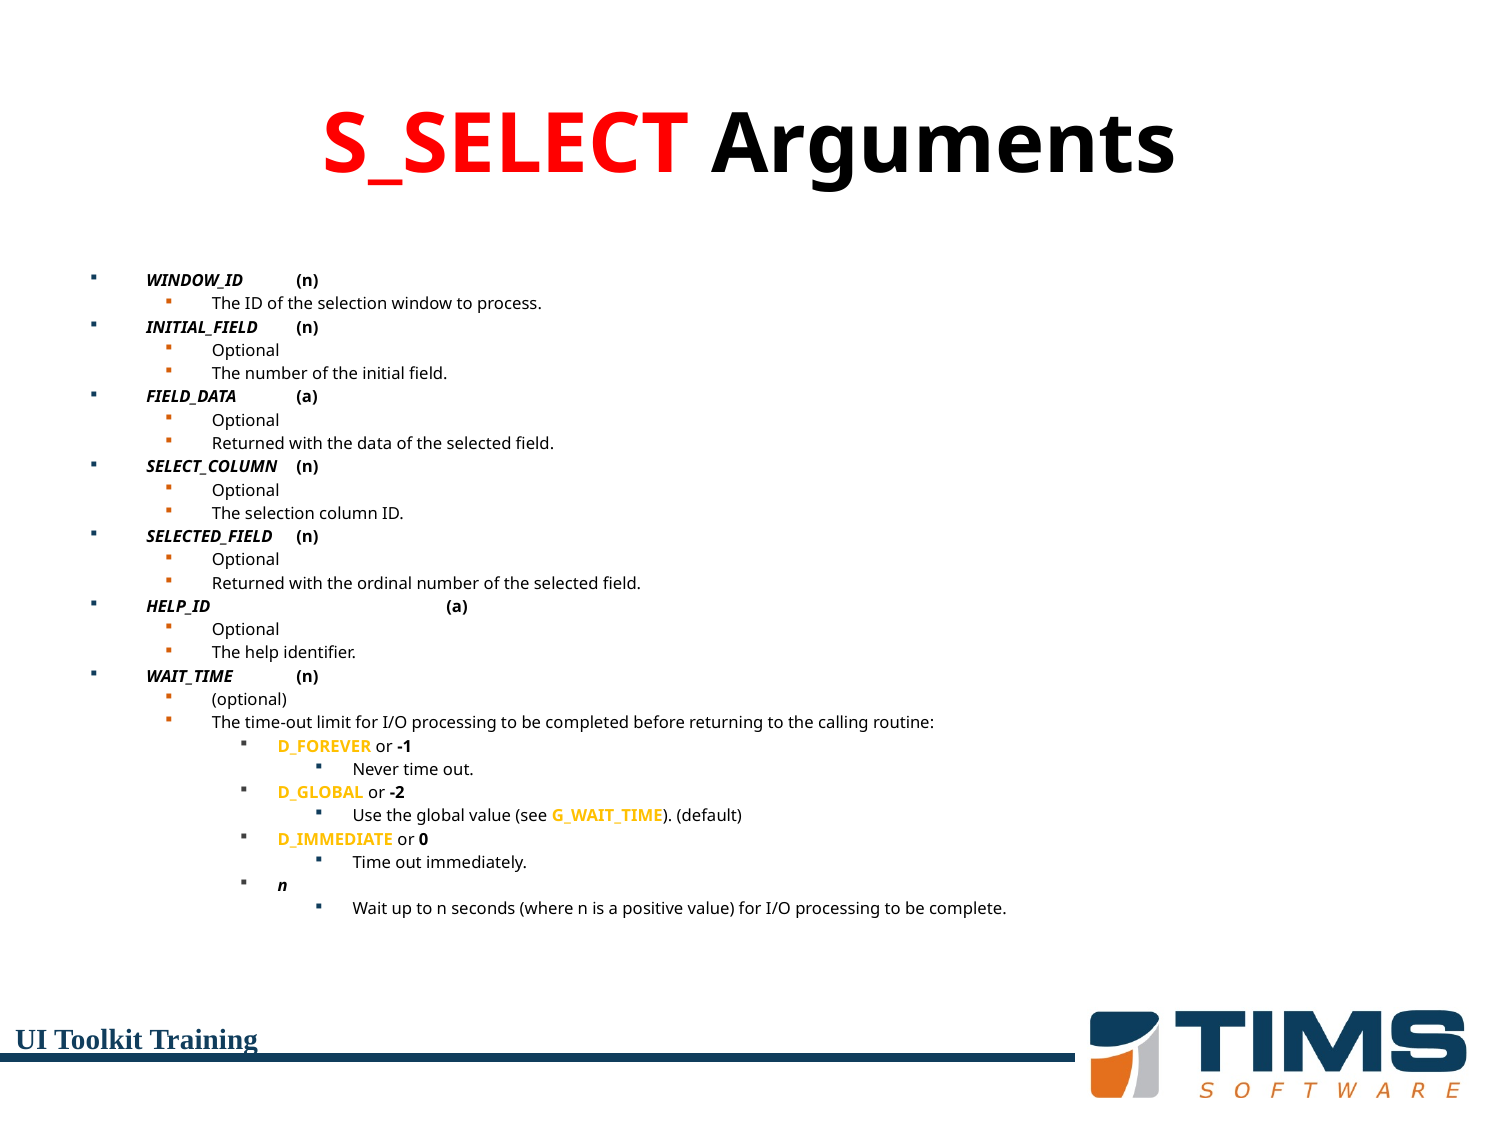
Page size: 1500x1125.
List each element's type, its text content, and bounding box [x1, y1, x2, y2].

picture [1087, 1007, 1469, 1098]
list WINDOW_ID (n) The ID of the selection window to process. INITIAL_FIELD (n) Optional The number of the initial field. FIELD_DATA (a) Optional Returned with the data of the selected field. SELECT_COLUMN (n) Optional The selection column ID. SELECTED_FIELD (n) Optional Returned with the ordinal number of the selected field. HELP_ID (a) Optional The help identifier. WAIT_TIME (n) (optional) The time-out limit for I/O processing to be completed before returning to the calling routine: D_FOREVER or -1 Never time out. D_GLOBAL or -2 Use the global value (see G_WAIT_TIME). (default) D_IMMEDIATE or 0 Time out immediately. n Wait up to n seconds (where n is a positive value) for I/O processing to be complete. [75, 262, 1425, 1005]
title S_SELECT Arguments [75, 45, 1425, 233]
footer UI Toolkit Training [0, 1012, 650, 1088]
